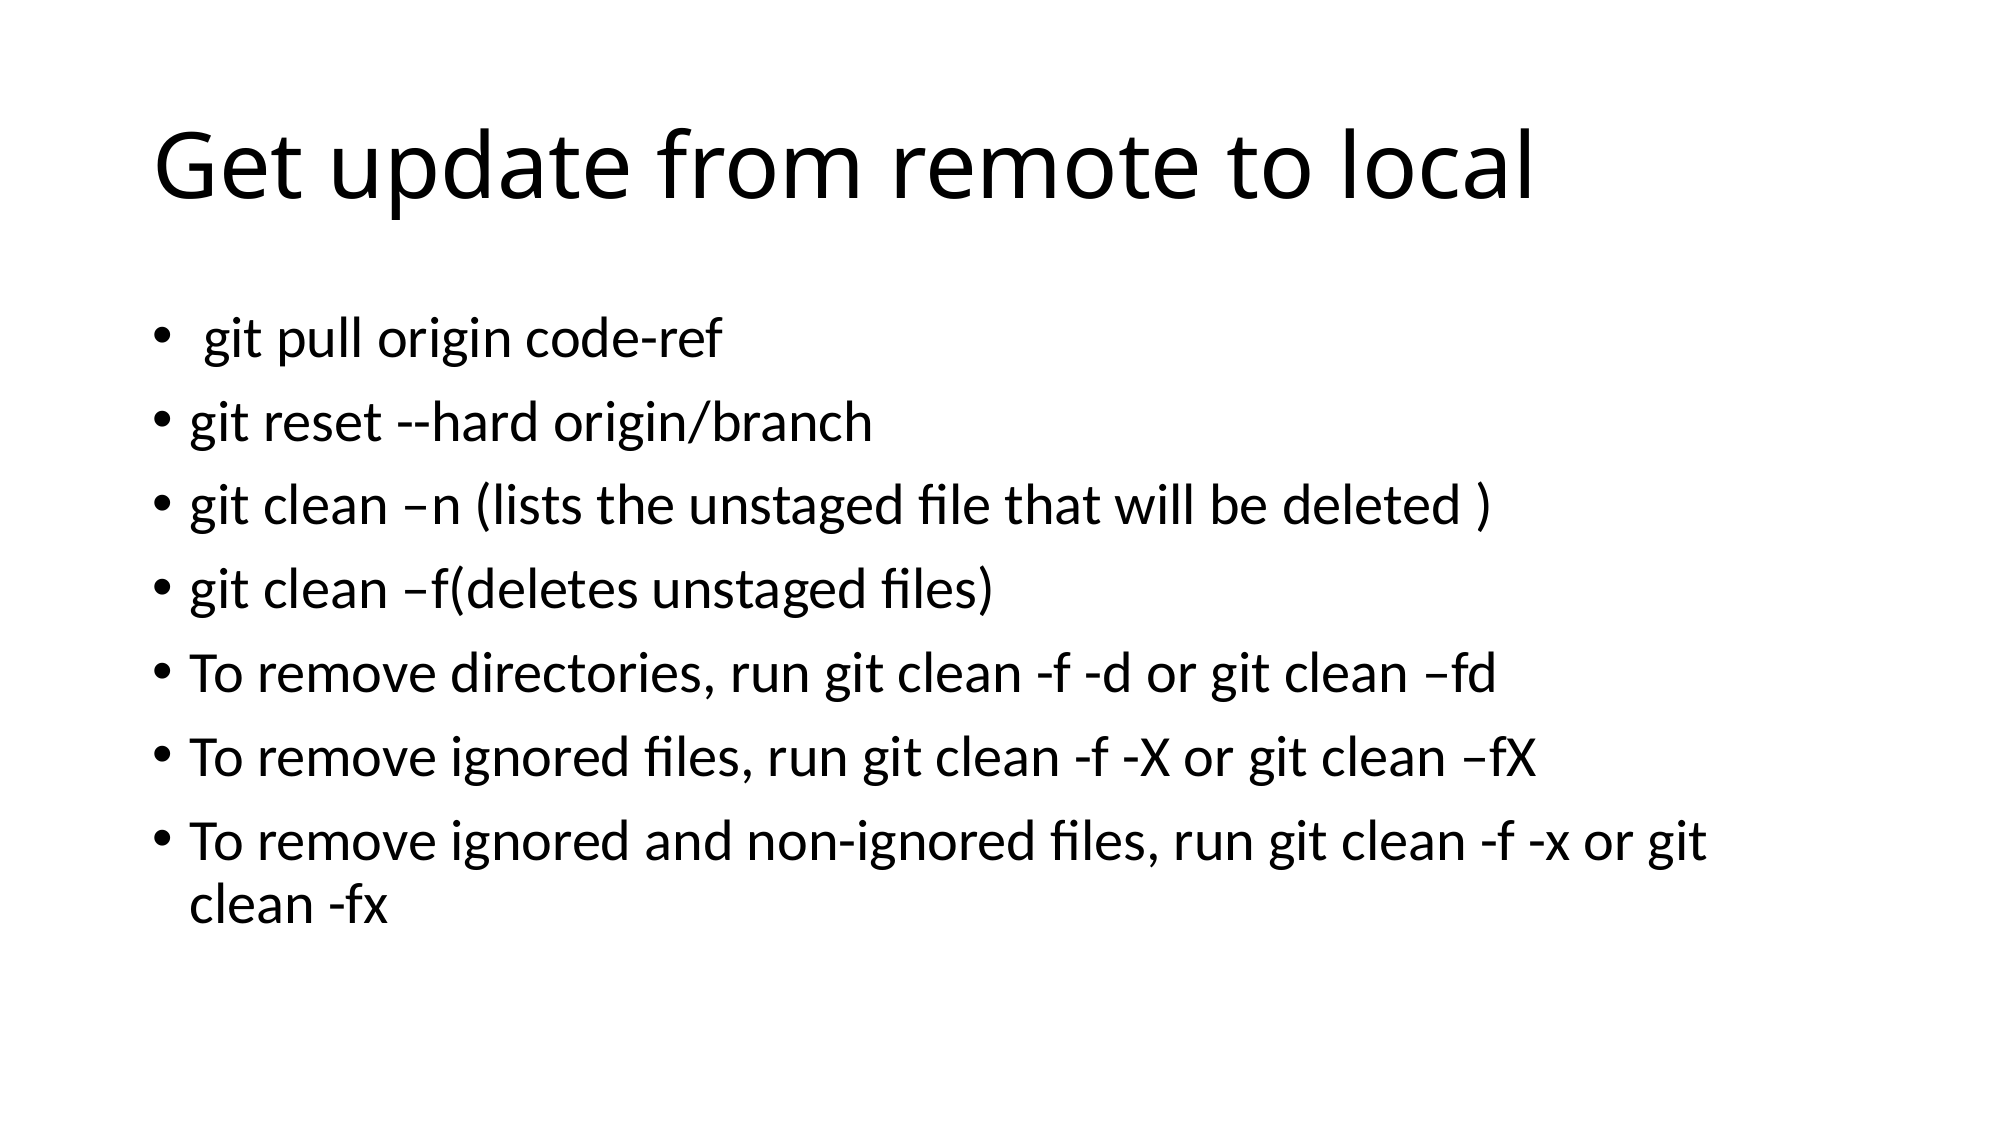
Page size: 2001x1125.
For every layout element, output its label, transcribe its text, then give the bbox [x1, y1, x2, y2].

title Get update from remote to local [137, 59, 1863, 278]
list git pull origin code-ref git reset --hard origin/branch git clean –n (lists the unstaged file that will be deleted ) git clean –f(deletes unstaged files) To remove directories, run git clean -f -d or git clean –fd To remove ignored files, run git clean -f -X or git clean –fX To remove ignored and non-ignored files, run git clean -f -x or git clean -fx [137, 299, 1863, 1014]
